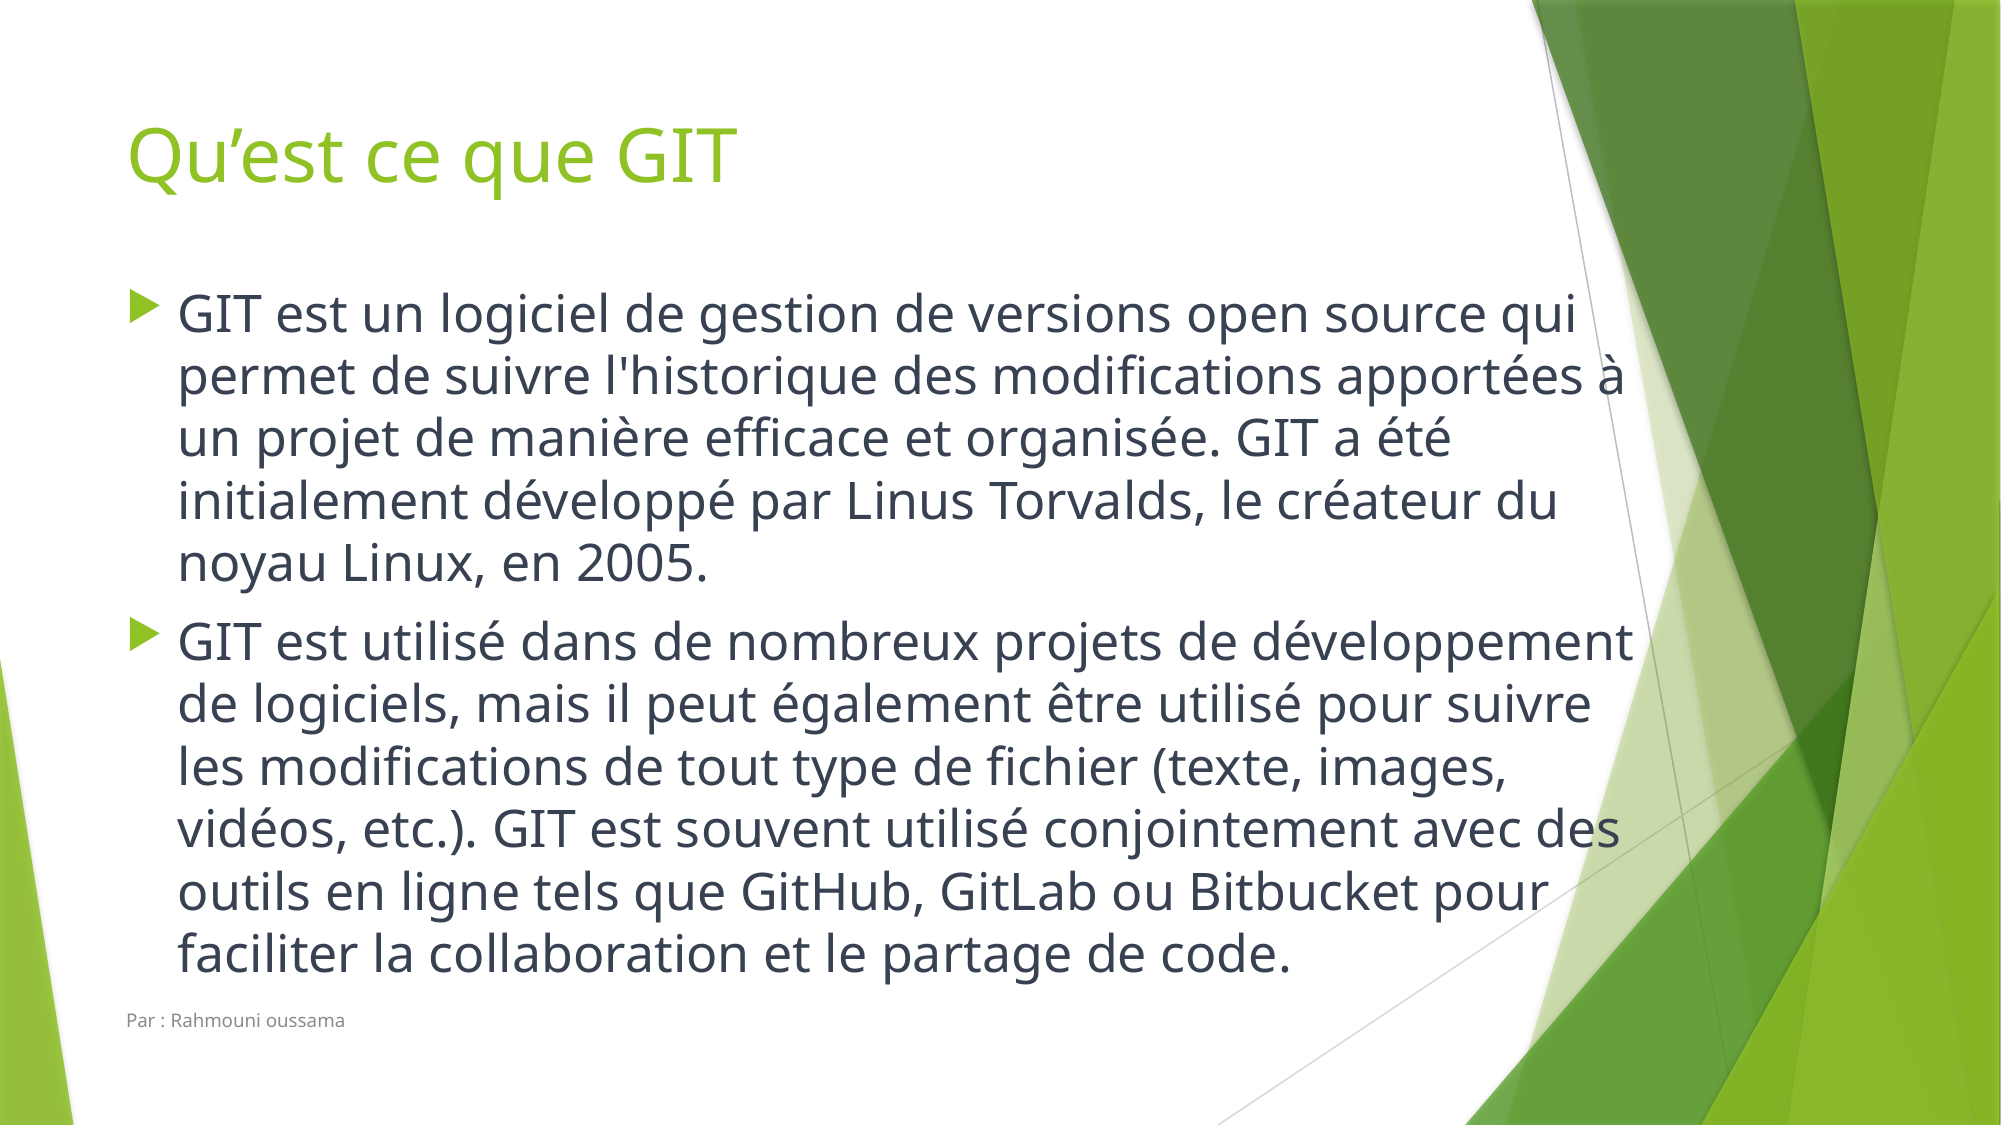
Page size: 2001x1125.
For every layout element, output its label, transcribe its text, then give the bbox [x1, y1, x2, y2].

list GIT est un logiciel de gestion de versions open source qui permet de suivre l'historique des modifications apportées à un projet de manière efficace et organisée. GIT a été initialement développé par Linus Torvalds, le créateur du noyau Linux, en 2005. GIT est utilisé dans de nombreux projets de développement de logiciels, mais il peut également être utilisé pour suivre les modifications de tout type de fichier (texte, images, vidéos, etc.). GIT est souvent utilisé conjointement avec des outils en ligne tels que GitHub, GitLab ou Bitbucket pour faciliter la collaboration et le partage de code. [111, 272, 1678, 992]
footer Par : Rahmouni oussama [111, 991, 1145, 1051]
title Qu’est ce que GIT [111, 99, 1522, 272]
